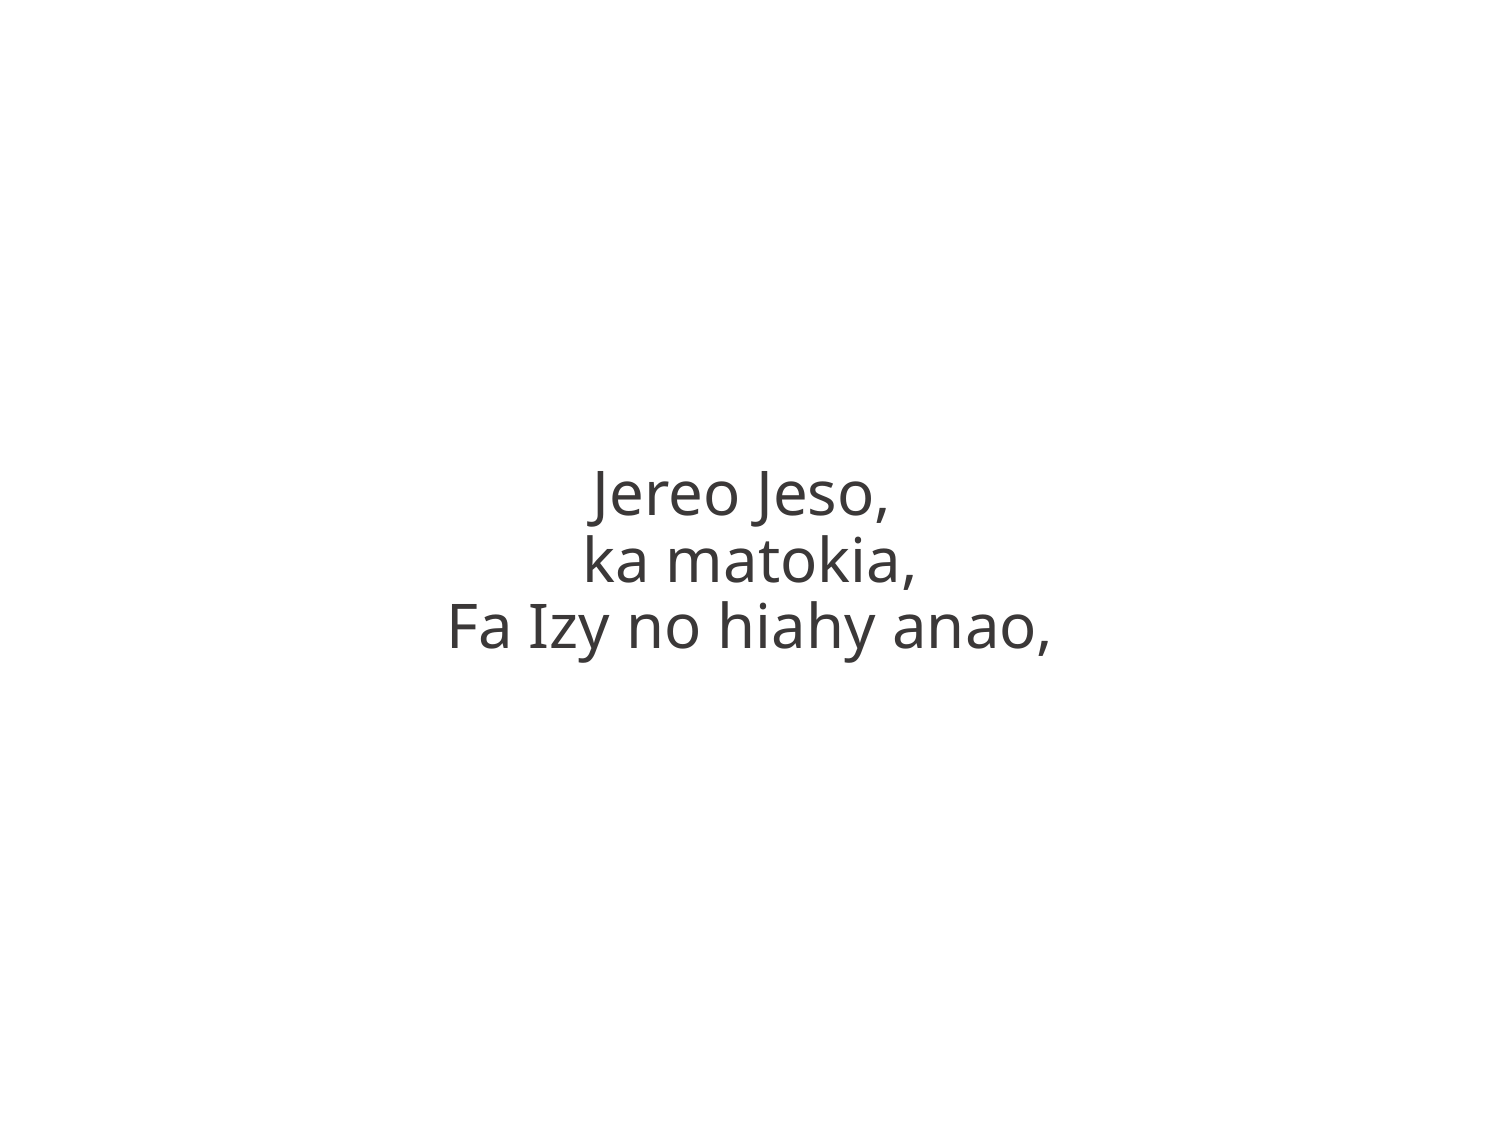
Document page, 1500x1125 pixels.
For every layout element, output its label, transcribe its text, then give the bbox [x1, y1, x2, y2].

title Jereo Jeso, ka matokia, Fa Izy no hiahy anao, [103, 453, 1397, 672]
